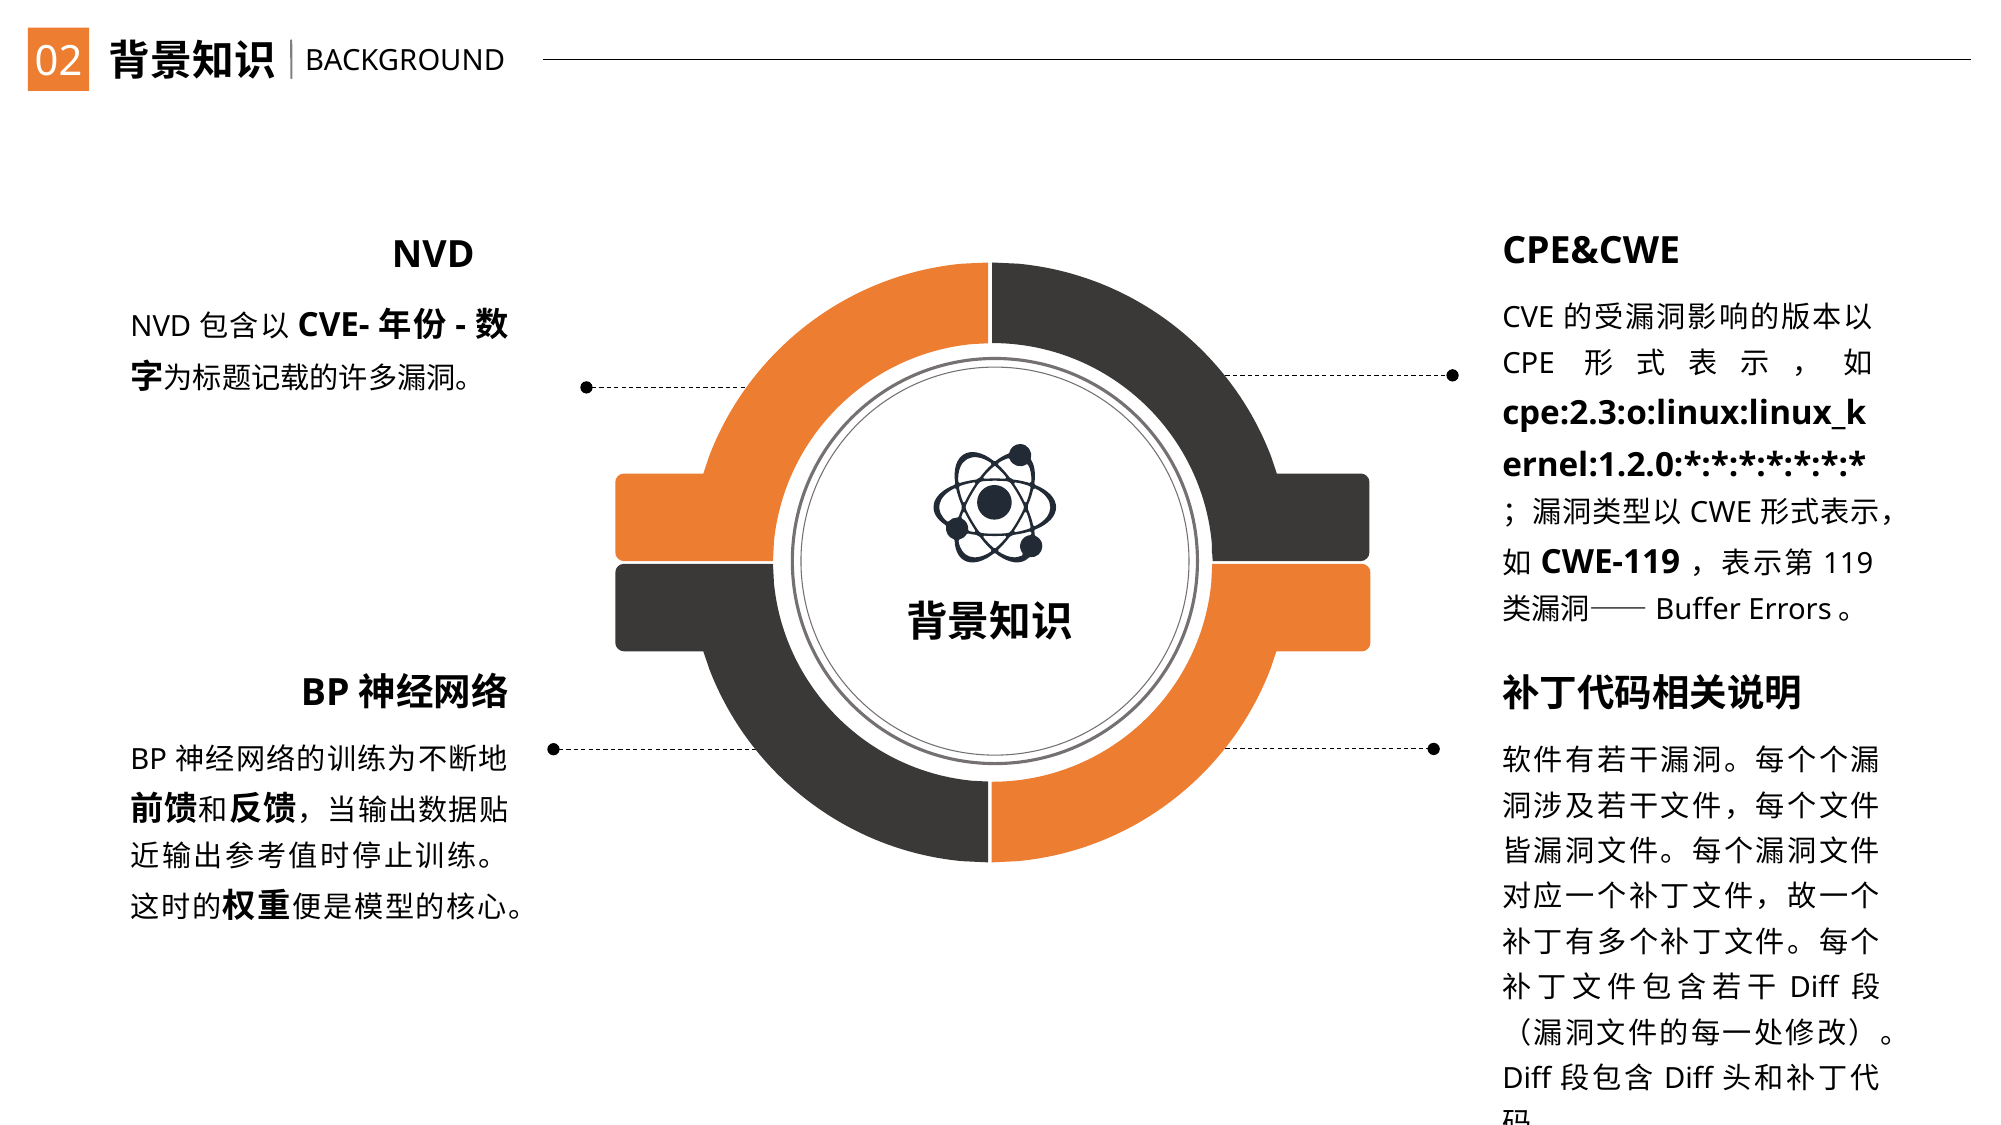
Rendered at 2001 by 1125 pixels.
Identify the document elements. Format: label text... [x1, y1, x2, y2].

text_box NVD [115, 222, 490, 282]
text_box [615, 262, 1371, 863]
text_box BACKGROUND [290, 33, 521, 84]
text_box 02 [0, 26, 130, 92]
text_box 补丁代码相关说明 [1487, 661, 1862, 722]
text_box BP神经网络 [149, 660, 524, 721]
text_box NVD包含以CVE-年份-数字为标题记载的许多漏洞。 [115, 284, 524, 403]
text_box BP神经网络的训练为不断地前馈和反馈，当输出数据贴近输出参考值时停止训练。这时的权重便是模型的核心。 [115, 722, 524, 932]
text_box CVE的受漏洞影响的版本以CPE形式表示，如cpe:2.3:o:linux:linux_kernel:1.2.0:*:*:*:*:*:*:*；漏洞类型以CWE形式表示，如CWE-119，表示第119类漏洞——Buffer Errors。 [1487, 280, 1896, 633]
text_box CPE&CWE [1487, 218, 1862, 279]
text_box 软件有若干漏洞。每个个漏洞涉及若干文件，每个文件皆漏洞文件。每个漏洞文件对应一个补丁文件，故一个补丁有多个补丁文件。每个补丁文件包含若干Diff段（漏洞文件的每一处修改）。Diff段包含Diff头和补丁代码。 [1487, 723, 1896, 1125]
text_box 背景知识 [130, 26, 301, 92]
